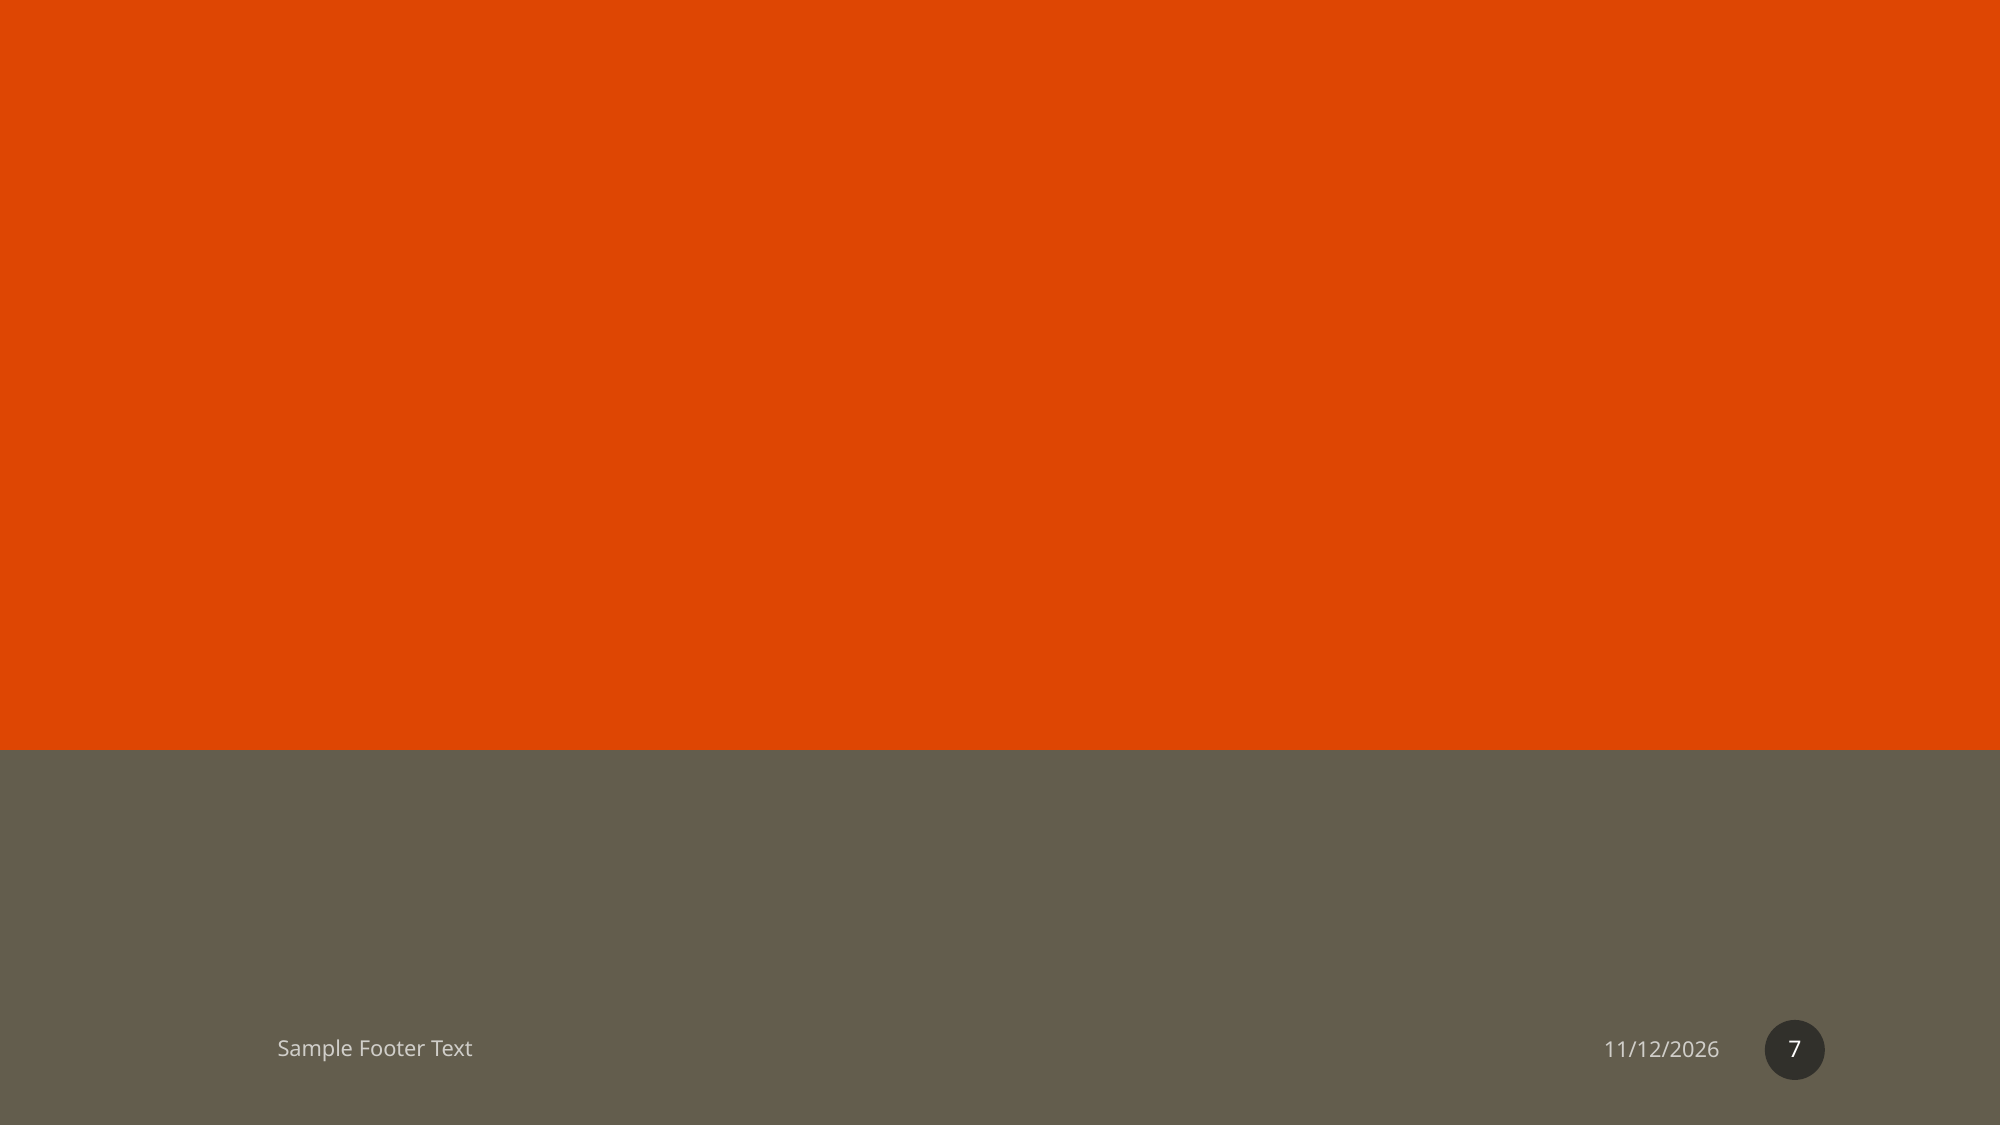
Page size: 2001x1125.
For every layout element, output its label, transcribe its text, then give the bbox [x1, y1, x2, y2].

footer Sample Footer Text [262, 1023, 1231, 1076]
picture [0, 0, 2000, 750]
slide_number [1283, 1023, 1735, 1077]
slide_number 7 [1764, 1019, 1825, 1080]
